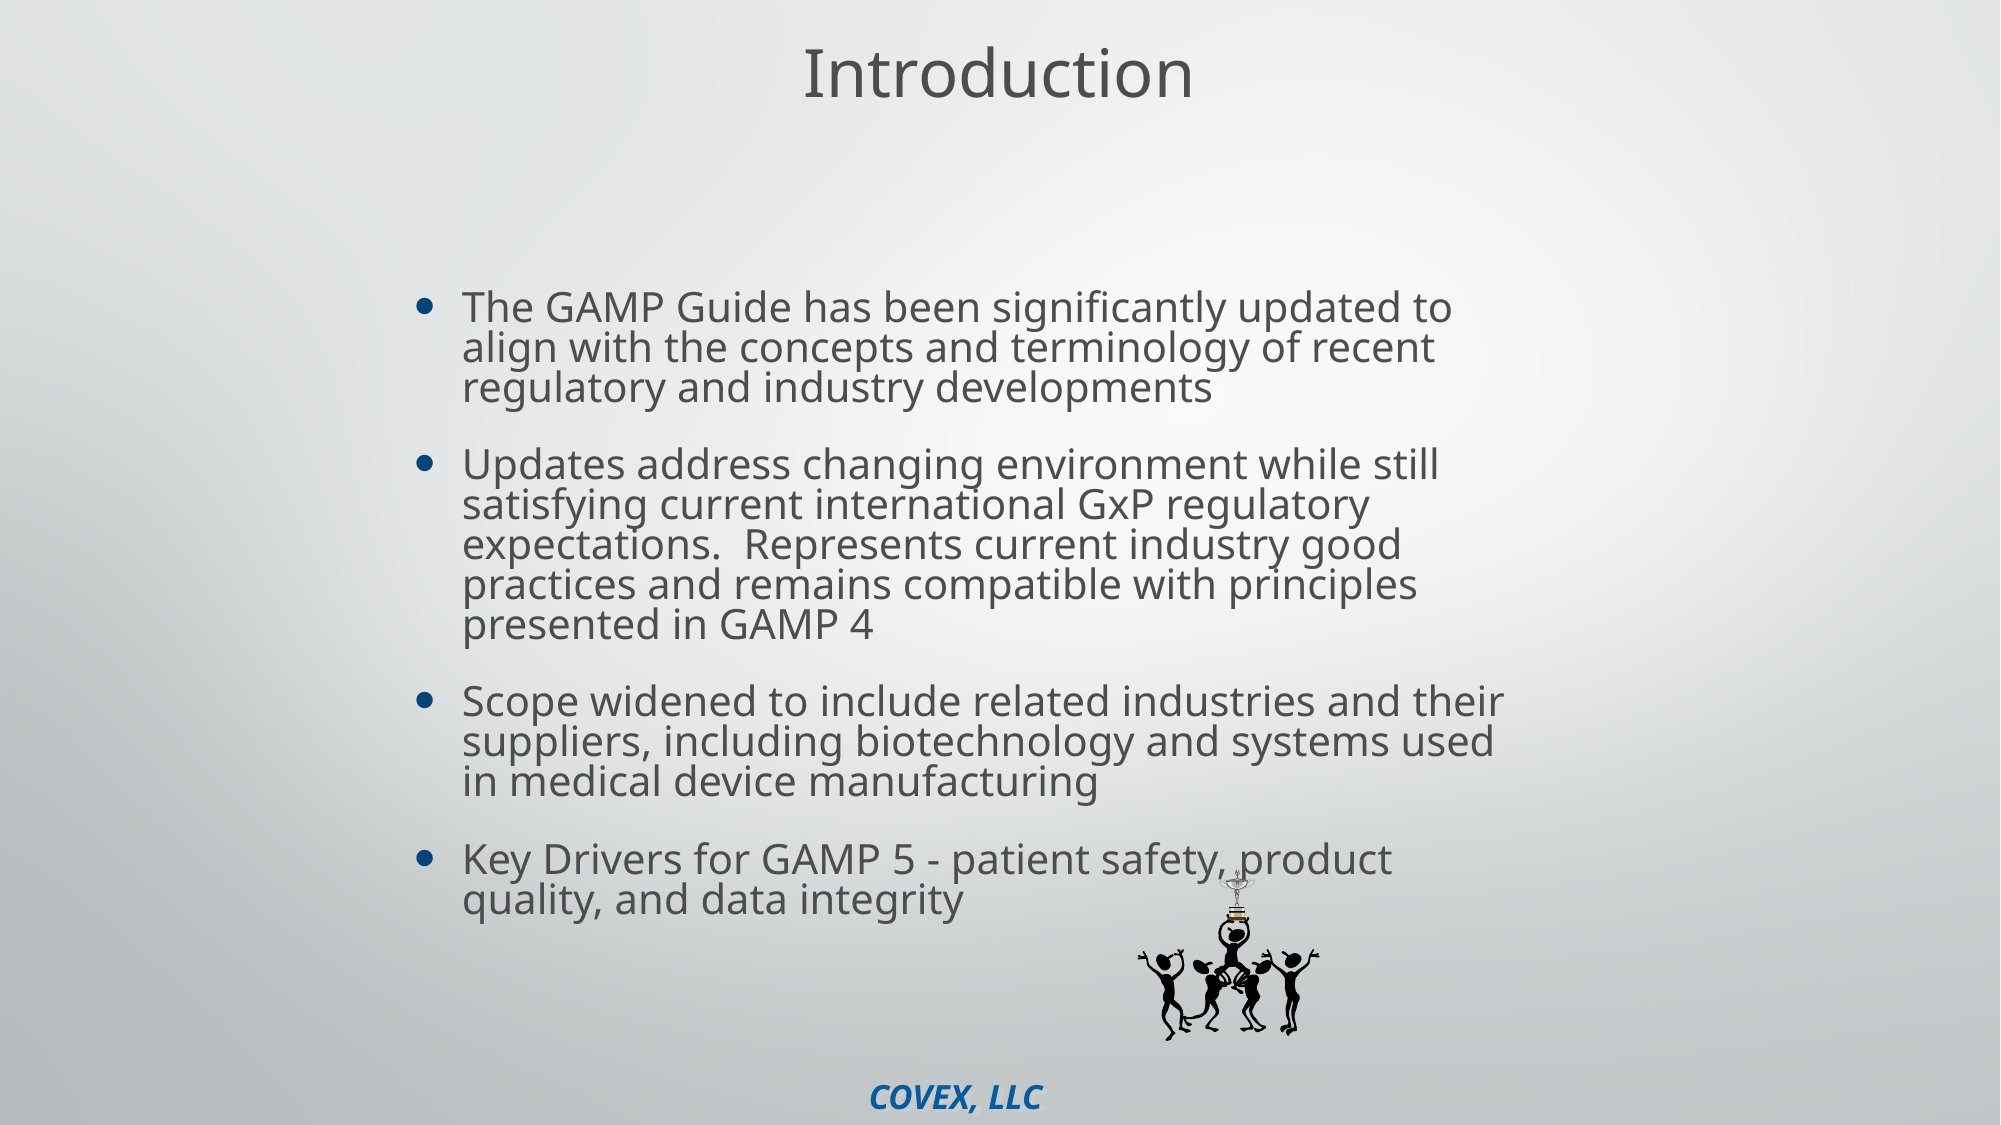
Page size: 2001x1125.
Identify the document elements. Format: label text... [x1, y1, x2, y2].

picture [1137, 869, 1320, 1042]
list The GAMP Guide has been significantly updated to align with the concepts and terminology of recent regulatory and industry developments Updates address changing environment while still satisfying current international GxP regulatory expectations. Represents current industry good practices and remains compatible with principles presented in GAMP 4 Scope widened to include related industries and their suppliers, including biotechnology and systems used in medical device manufacturing Key Drivers for GAMP 5 - patient safety, product quality, and data integrity [399, 237, 1550, 975]
title Introduction [309, 12, 1691, 130]
